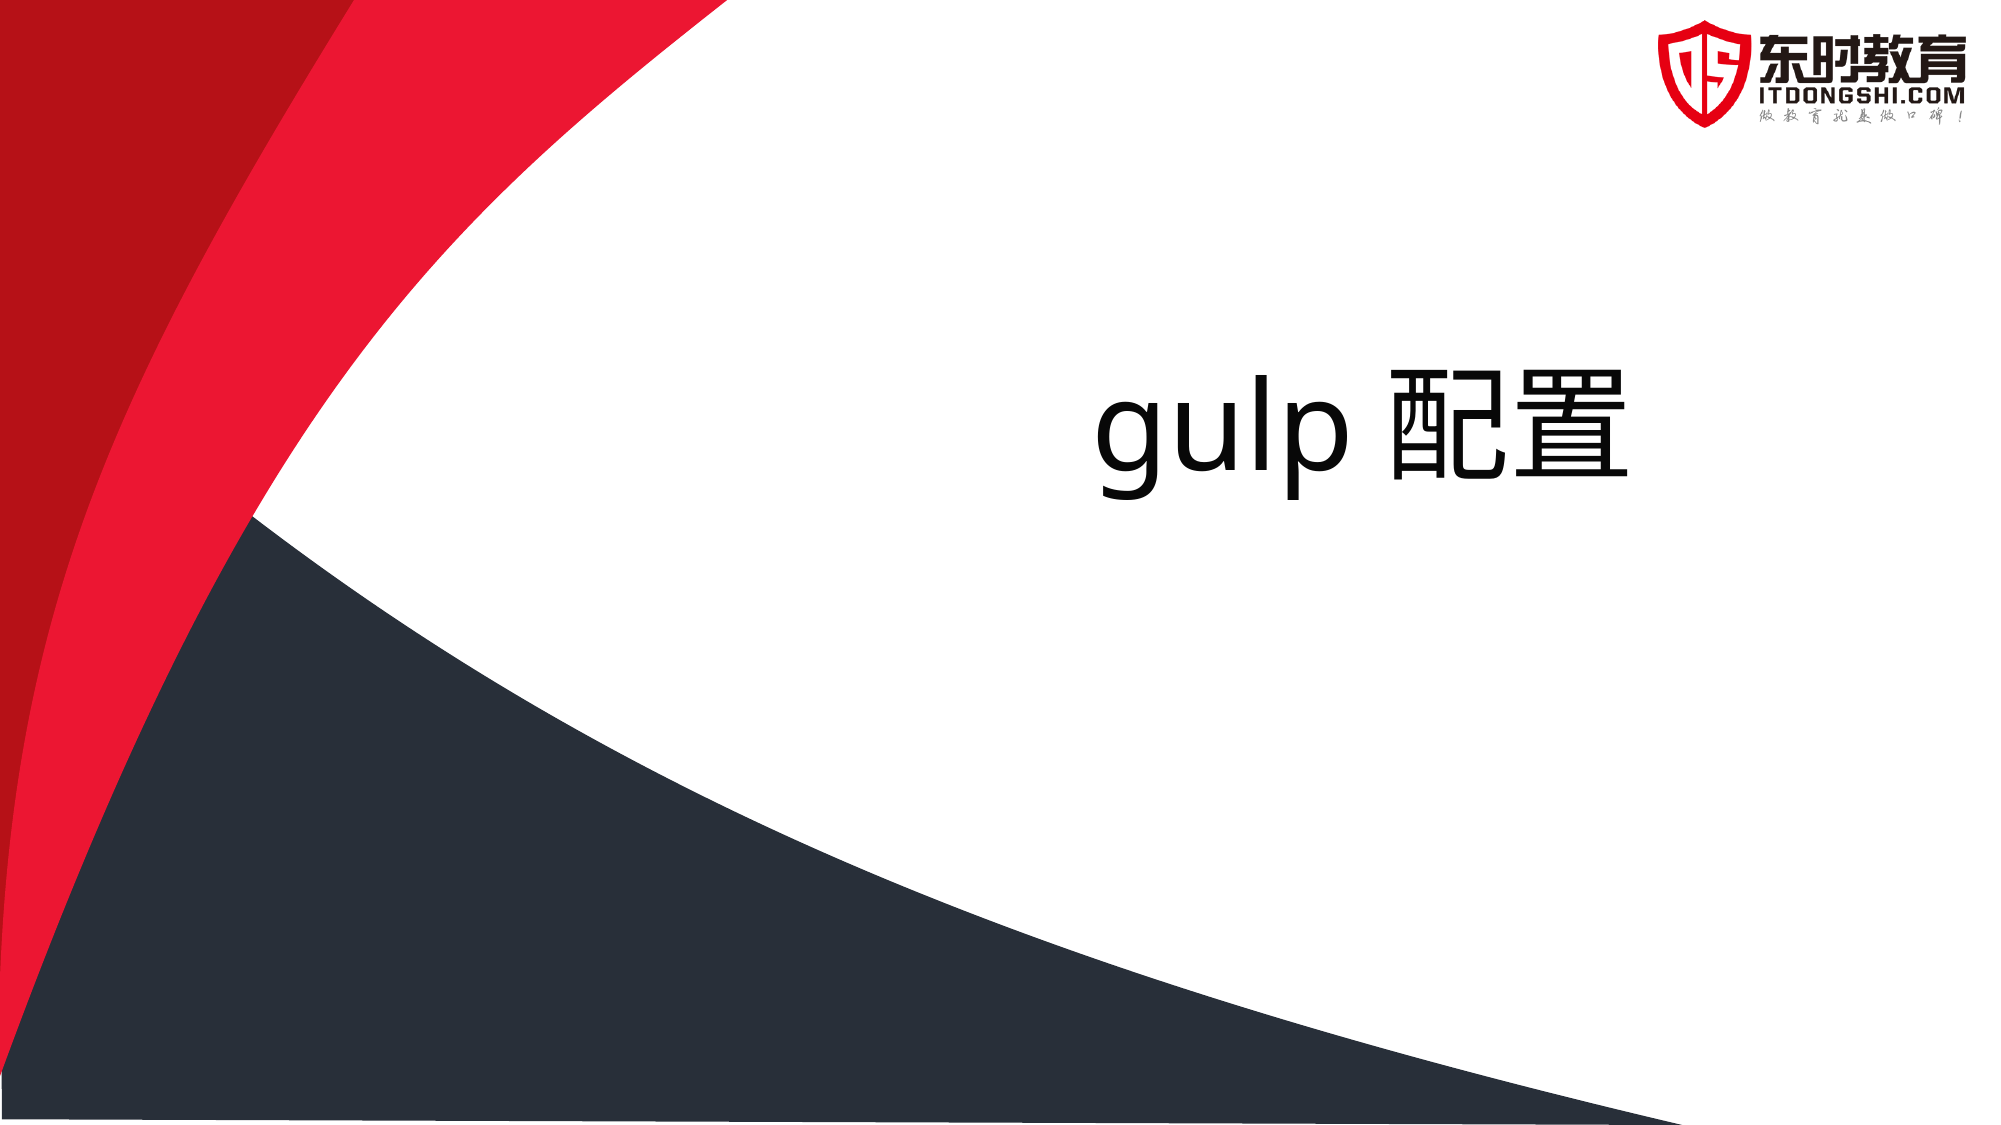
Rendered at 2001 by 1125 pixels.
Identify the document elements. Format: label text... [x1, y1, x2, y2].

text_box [0, 173, 905, 905]
text_box gulp配置 [1076, 338, 1757, 503]
picture [1658, 20, 1966, 128]
text_box [0, 886, 1683, 1125]
